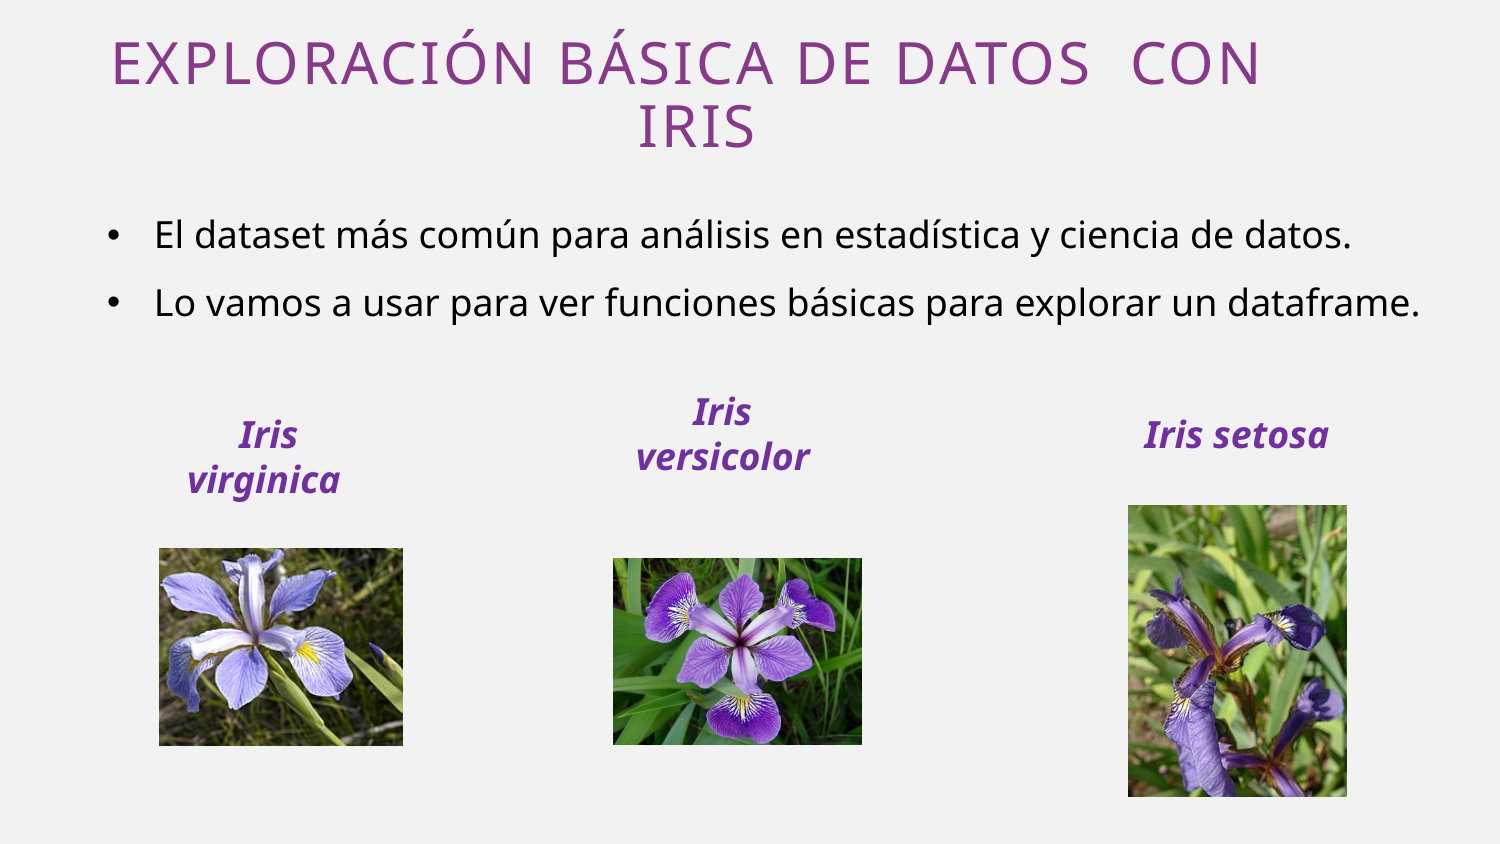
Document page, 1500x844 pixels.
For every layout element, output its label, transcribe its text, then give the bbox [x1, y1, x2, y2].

text_box Iris setosa [1128, 403, 1347, 464]
picture [159, 548, 403, 746]
title Exploración básica de datos con Iris [92, 16, 1284, 114]
text_box El dataset más común para análisis en estadística y ciencia de datos. Lo vamos a usar para ver funciones básicas para explorar un dataframe. [92, 181, 1464, 332]
text_box Iris versicolor [592, 380, 853, 486]
picture [613, 558, 862, 745]
picture [1127, 505, 1347, 797]
text_box Iris virginica [159, 403, 379, 509]
